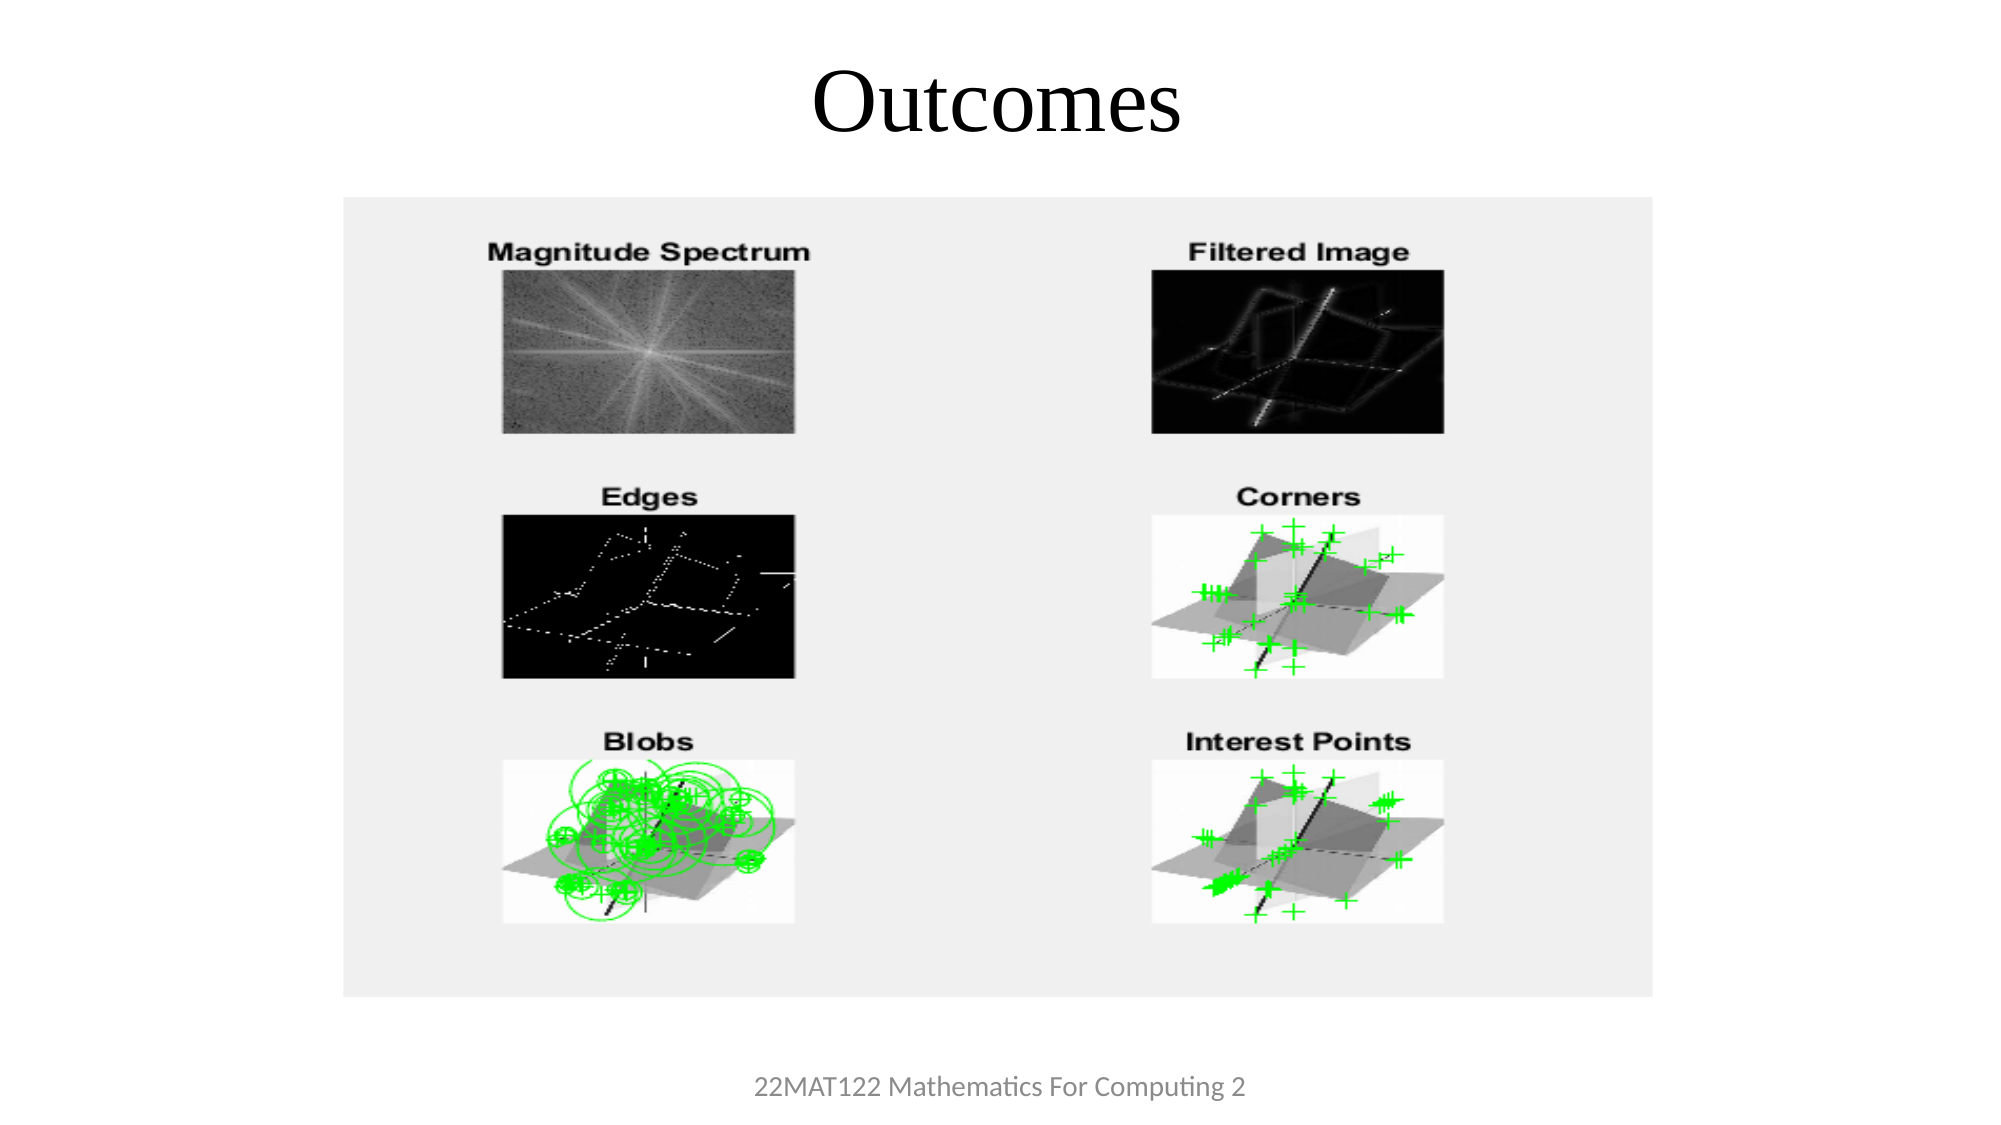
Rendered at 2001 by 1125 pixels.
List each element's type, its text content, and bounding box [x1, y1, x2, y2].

text_box Outcomes [420, 32, 1576, 158]
picture [343, 197, 1653, 997]
footer 22MAT122 Mathematics For Computing 2 [565, 1054, 1435, 1115]
